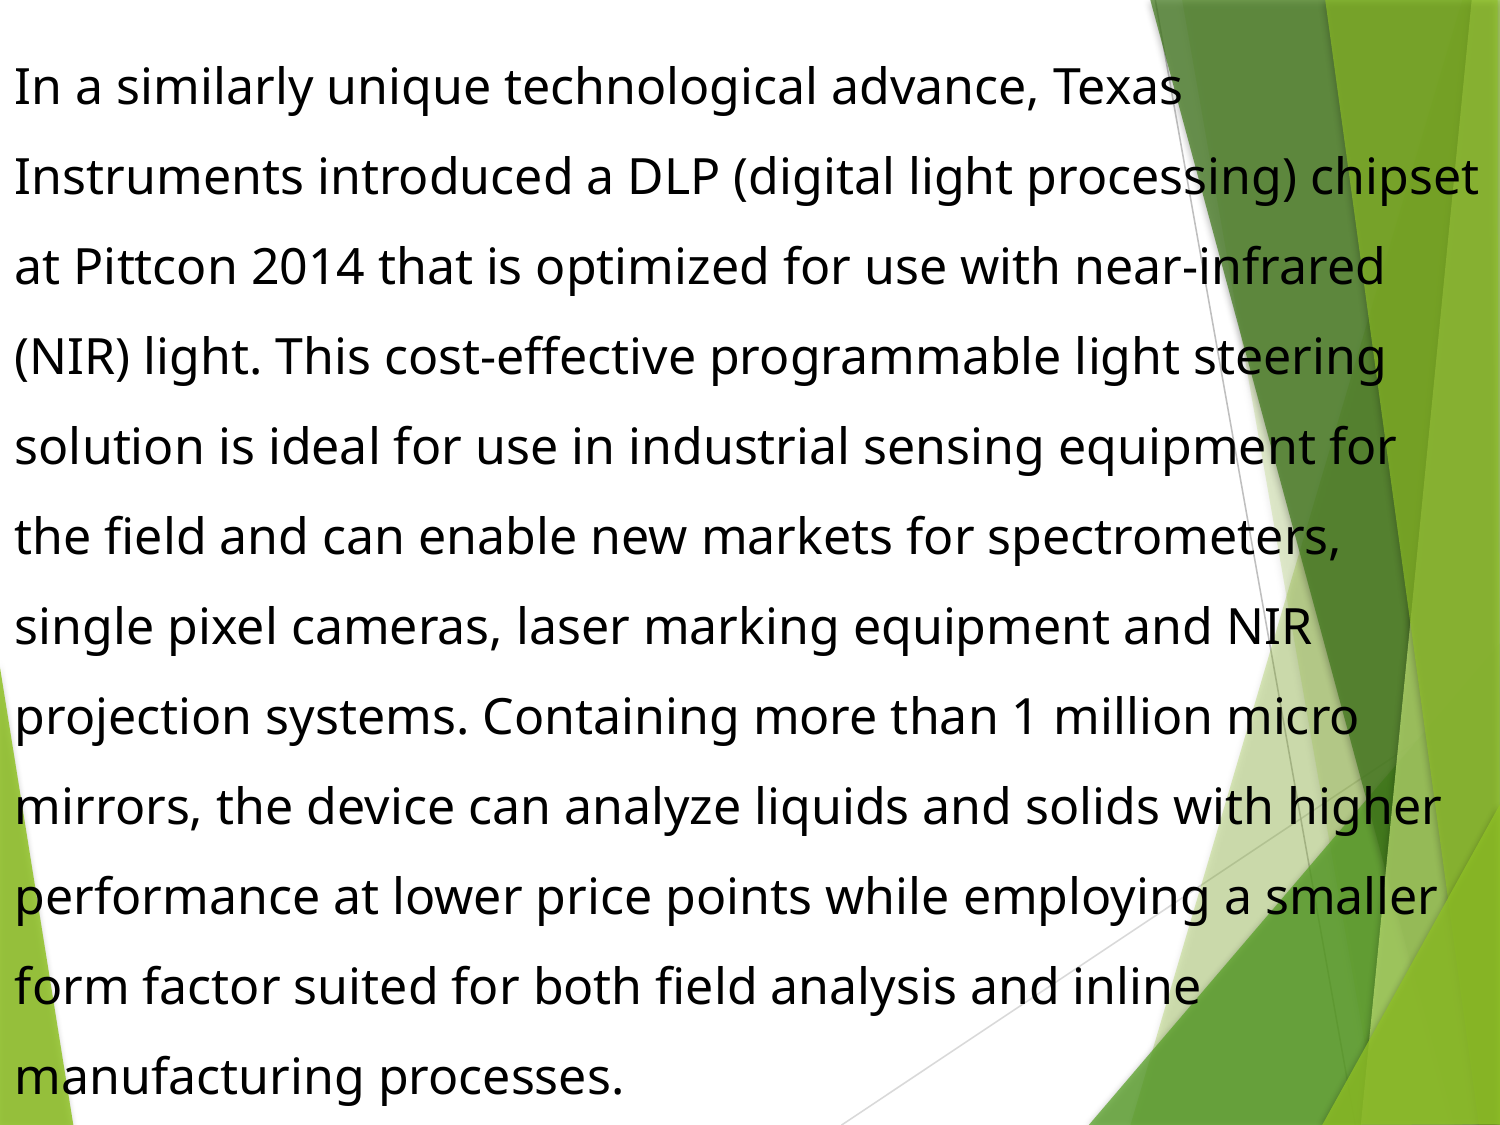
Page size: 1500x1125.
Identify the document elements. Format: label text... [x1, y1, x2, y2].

text_box In a similarly unique technological advance, Texas Instruments introduced a DLP (digital light processing) chipset at Pittcon 2014 that is optimized for use with near-infrared (NIR) light. This cost-effective programmable light steering solution is ideal for use in industrial sensing equipment for the field and can enable new markets for spectrometers, single pixel cameras, laser marking equipment and NIR projection systems. Containing more than 1 million micro mirrors, the device can analyze liquids and solids with higher performance at lower price points while employing a smaller form factor suited for both field analysis and inline manufacturing processes. [0, 17, 1500, 1112]
